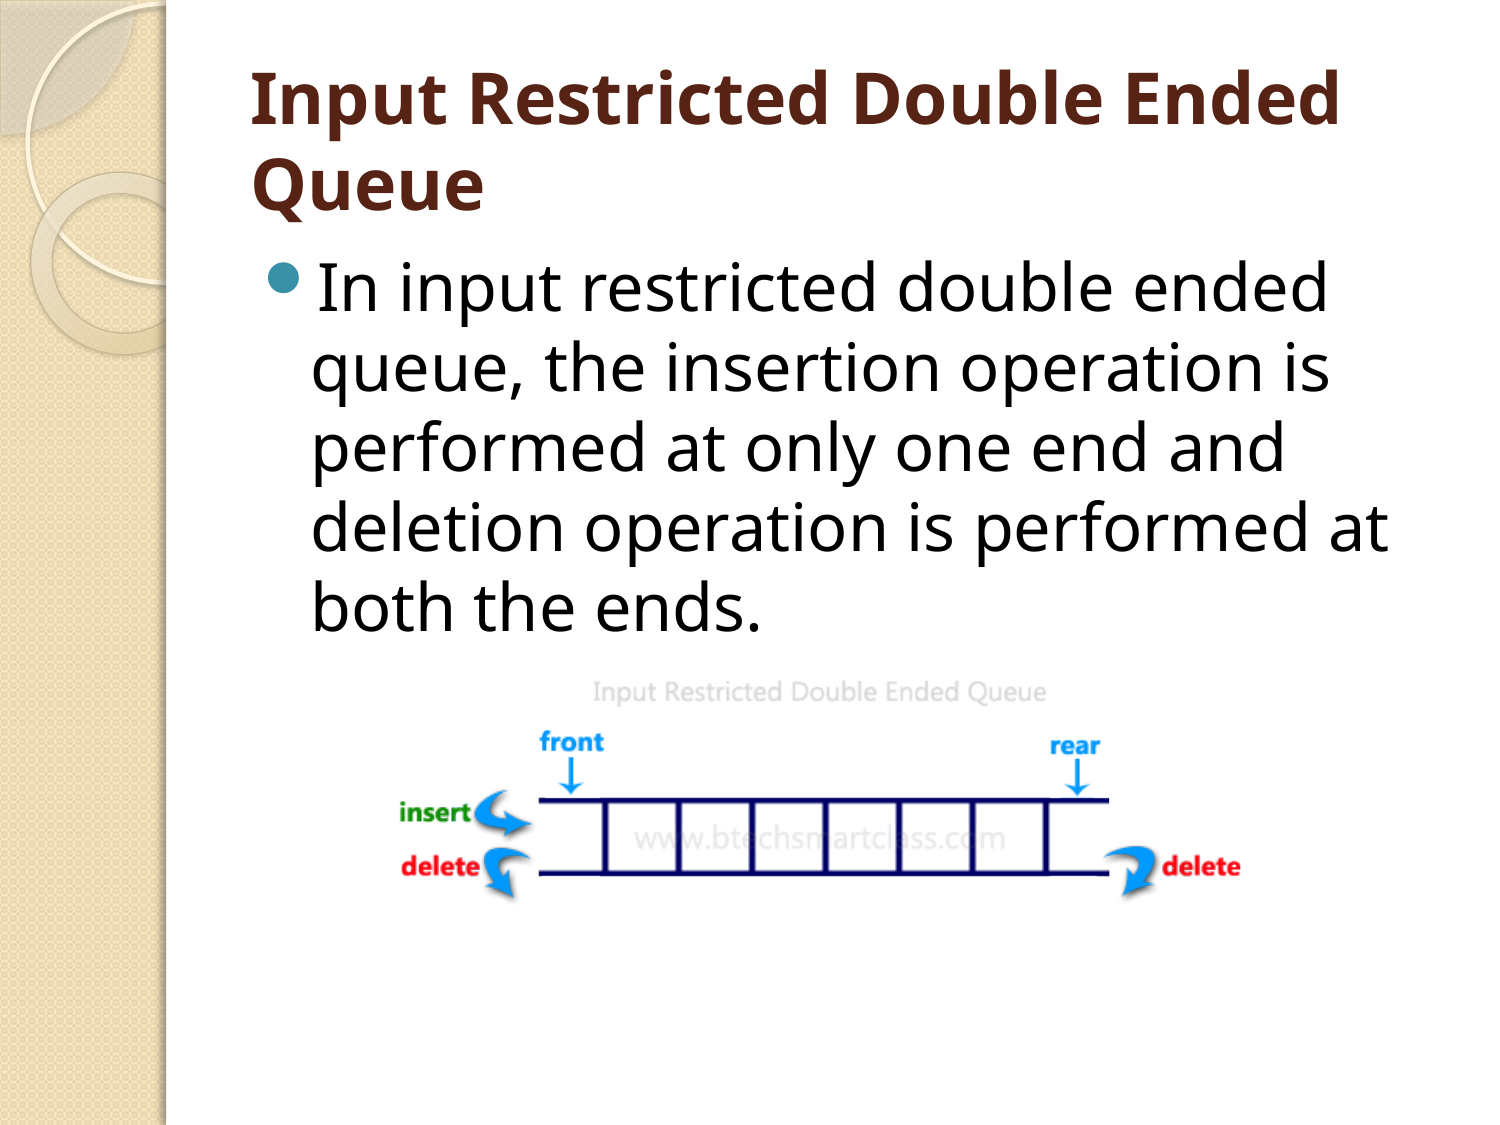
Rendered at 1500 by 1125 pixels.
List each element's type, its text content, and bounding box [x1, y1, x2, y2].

picture [274, 662, 1369, 976]
title Input Restricted Double Ended Queue [235, 45, 1466, 233]
list In input restricted double ended queue, the insertion operation is performed at only one end and deletion operation is performed at both the ends. [235, 237, 1466, 1025]
